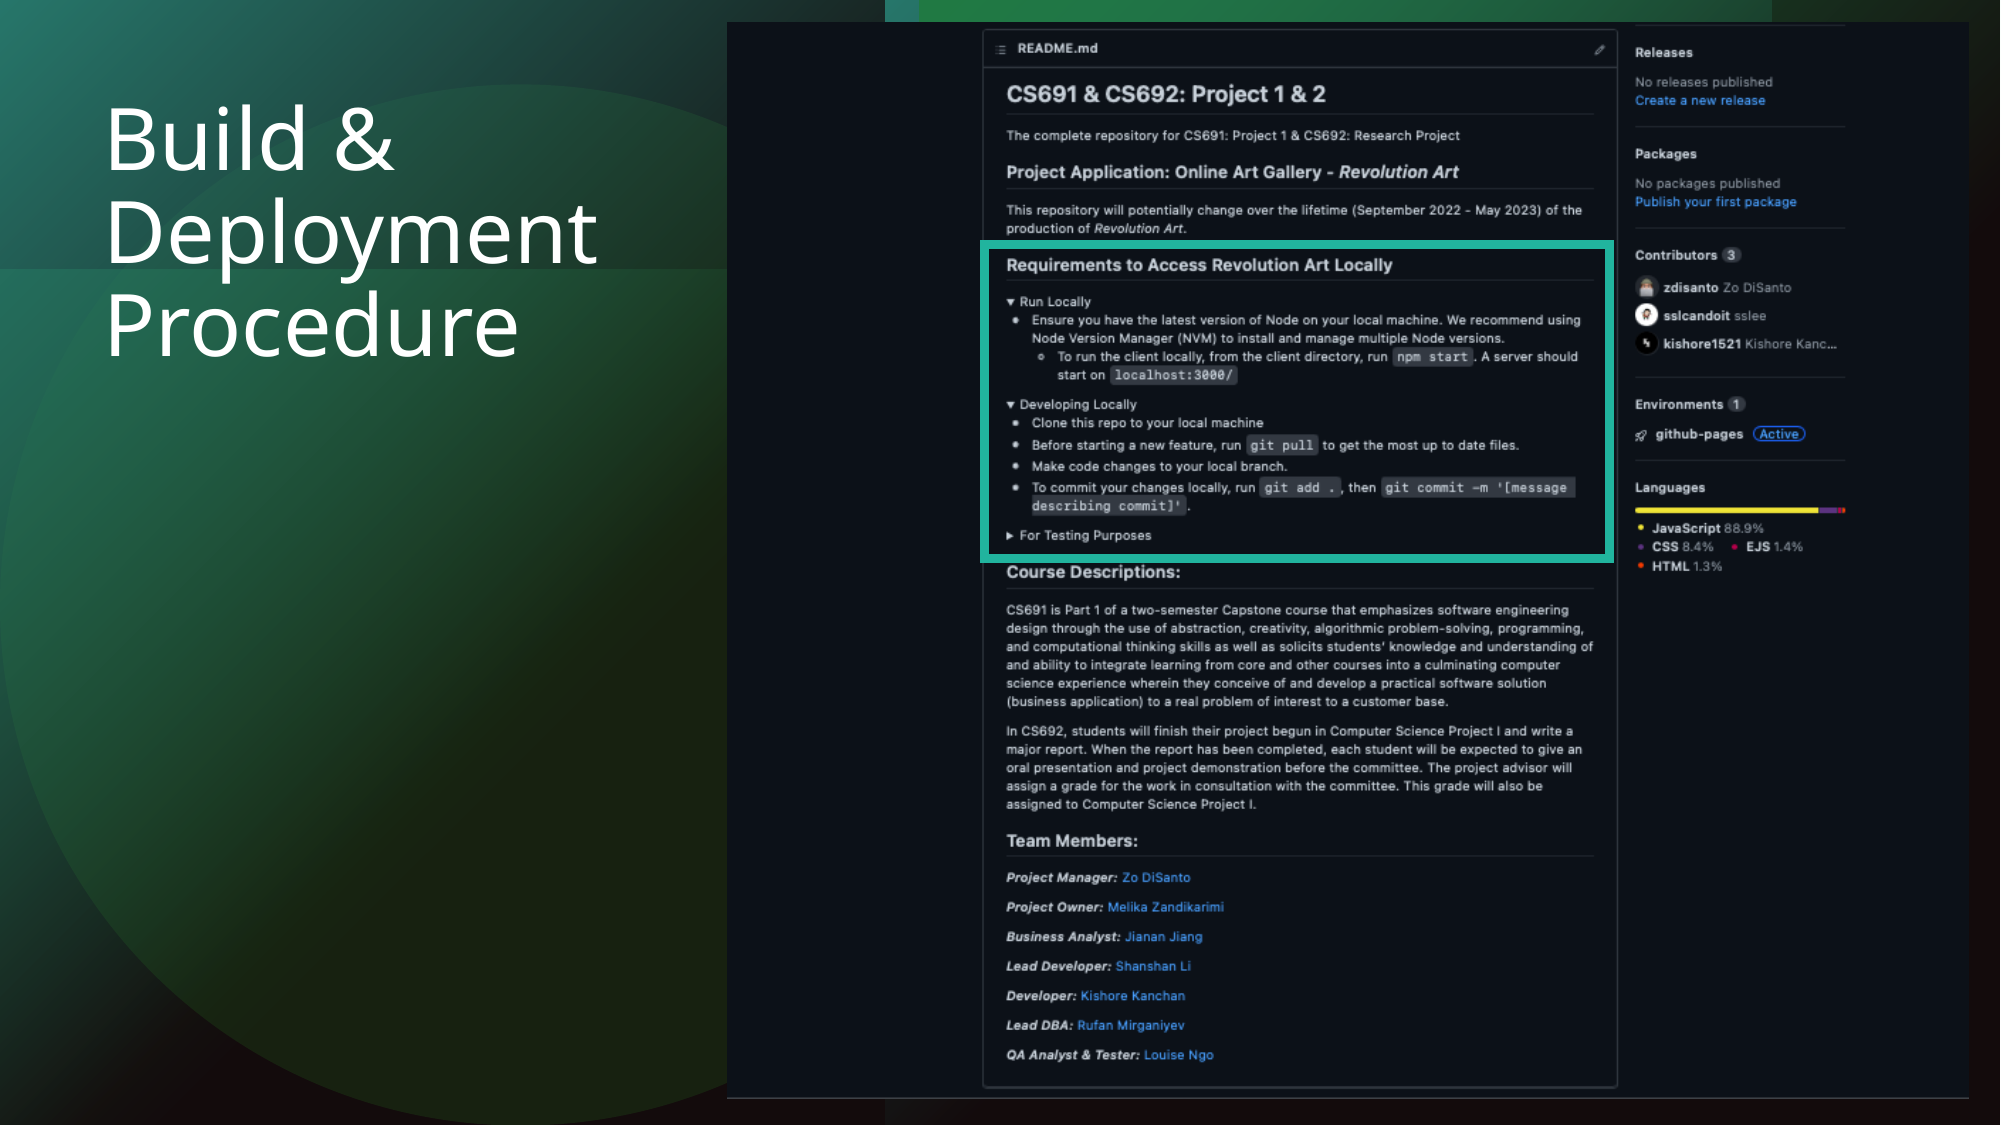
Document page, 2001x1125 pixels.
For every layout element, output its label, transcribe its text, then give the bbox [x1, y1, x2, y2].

picture [727, 21, 1969, 1100]
title Build & Deployment Procedure [88, 88, 722, 386]
